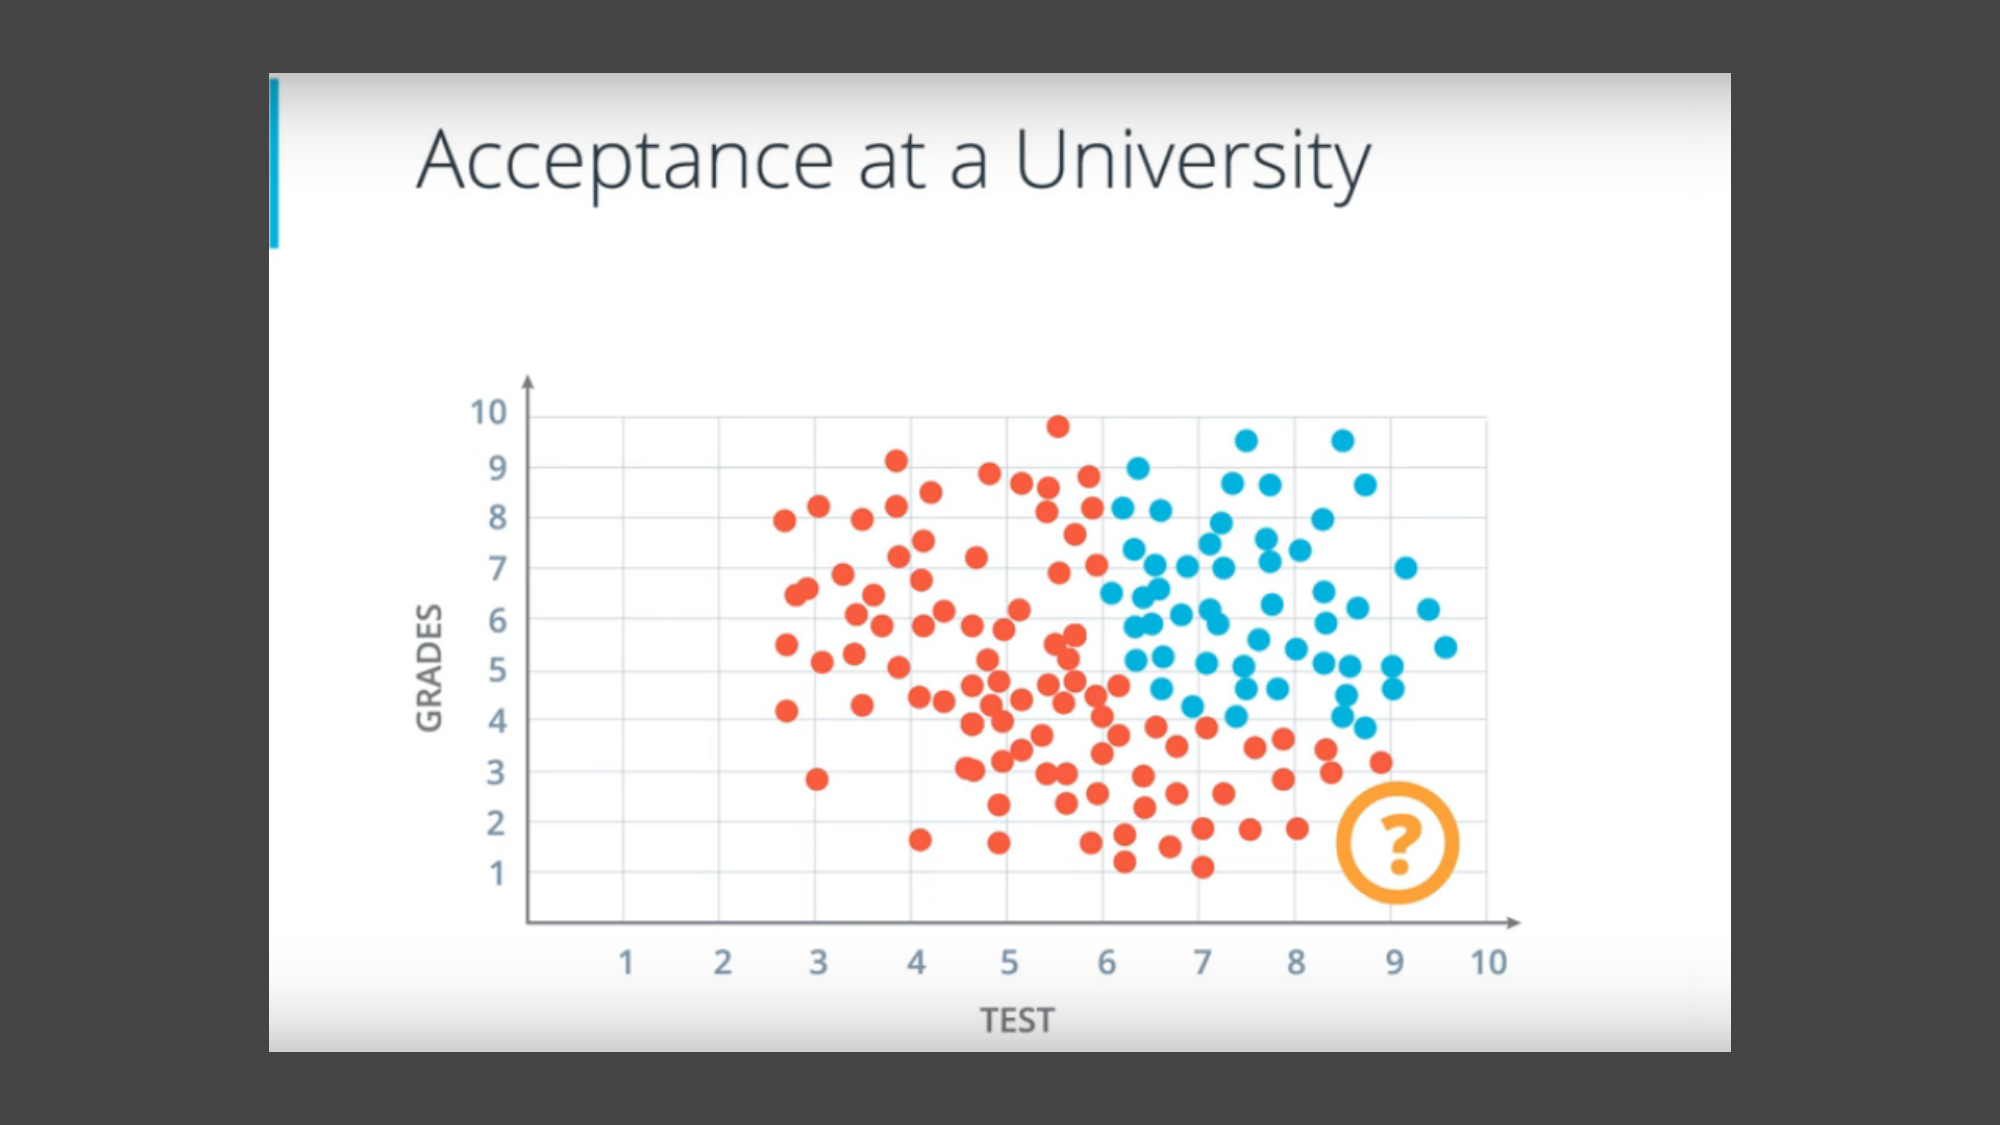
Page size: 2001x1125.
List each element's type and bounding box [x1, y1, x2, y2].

picture [269, 73, 1731, 1052]
